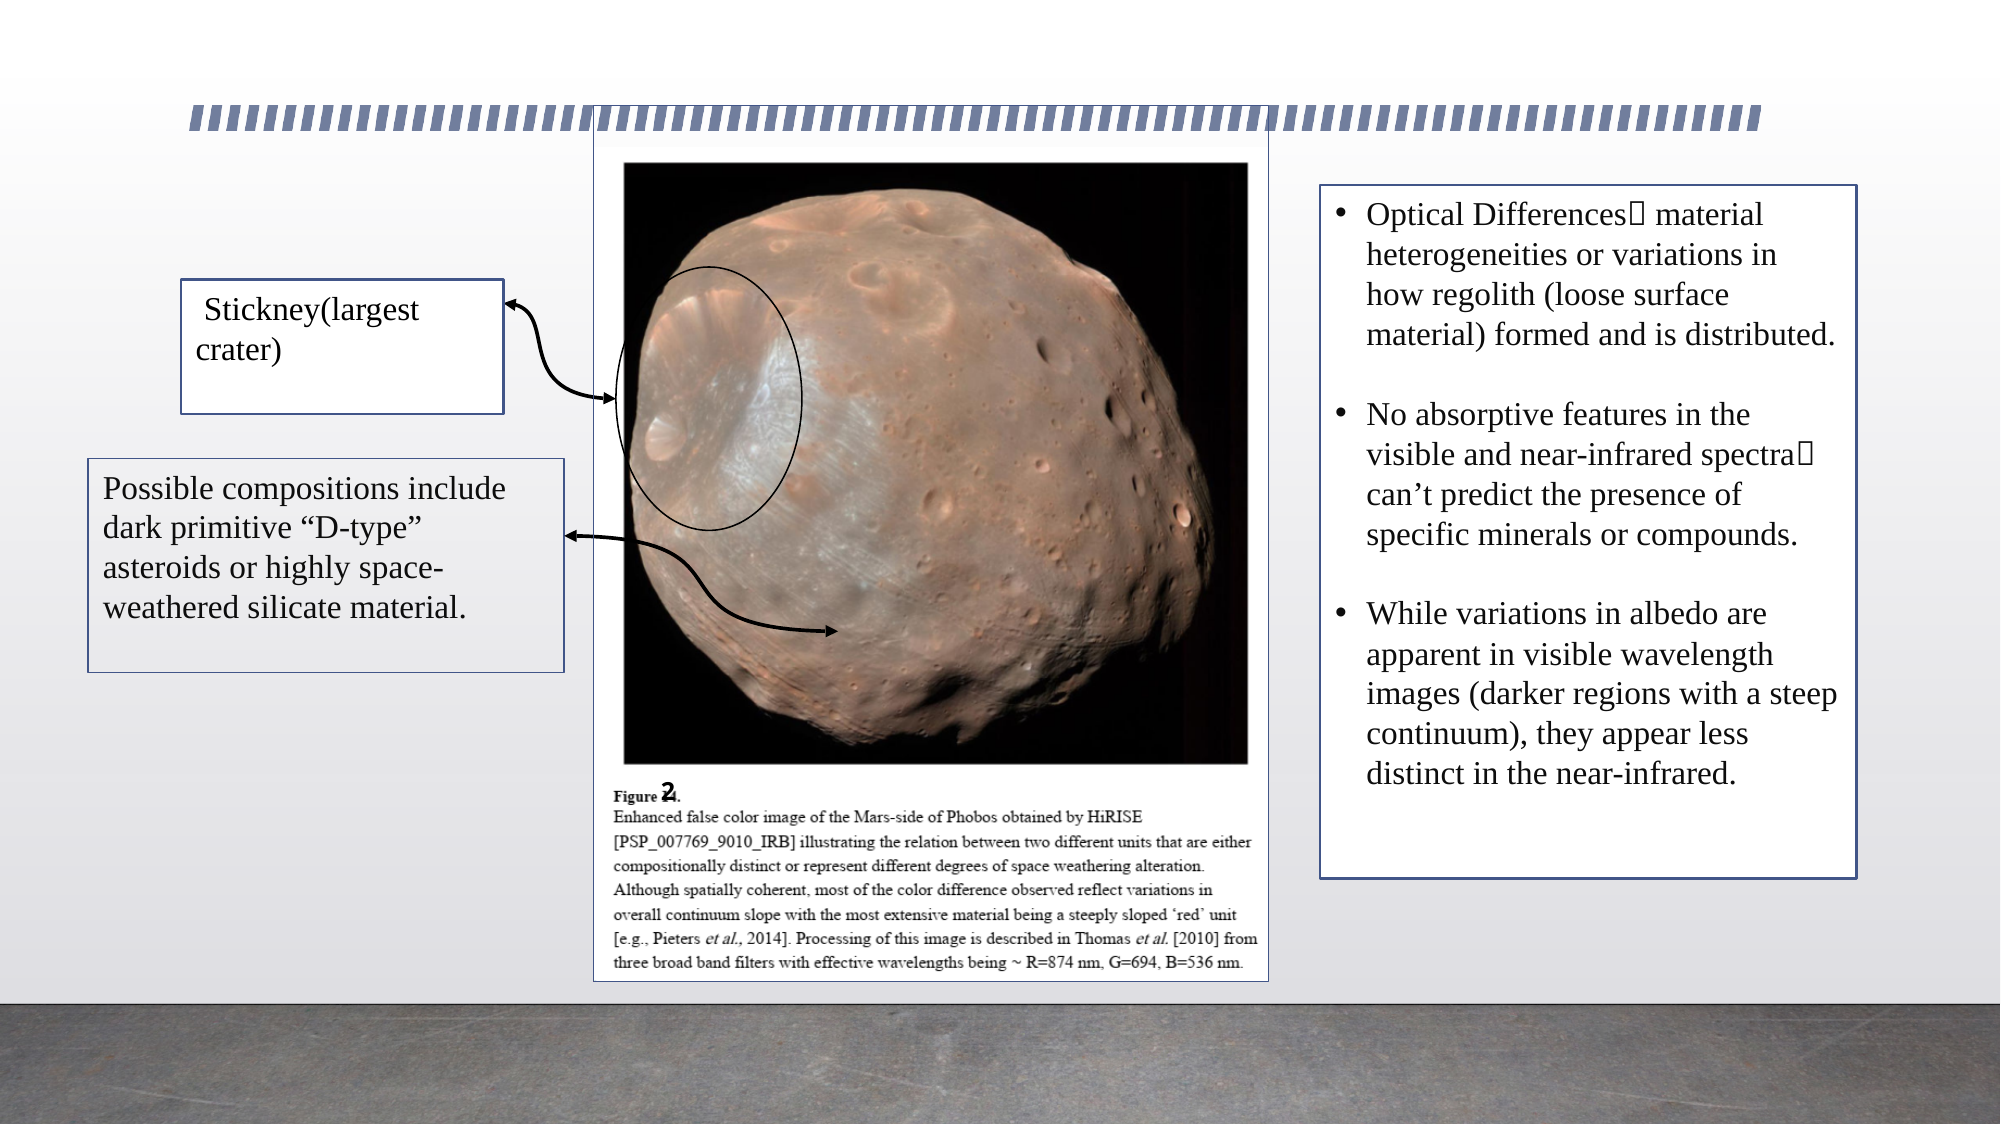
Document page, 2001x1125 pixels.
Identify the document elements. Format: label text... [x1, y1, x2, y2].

text_box Stickney(largest crater) [180, 278, 505, 415]
picture [0, 1004, 2000, 1124]
text_box Optical Differences material heterogeneities or variations in how regolith (loose surface material) formed and is distributed. No absorptive features in the visible and near-infrared spectra can’t predict the presence of specific minerals or compounds. While variations in albedo are apparent in visible wavelength images (darker regions with a steep continuum), they appear less distinct in the near-infrared. [1319, 184, 1858, 880]
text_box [503, 302, 617, 399]
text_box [563, 535, 839, 632]
text_box [593, 105, 1269, 147]
text_box Possible compositions include dark primitive “D-type” asteroids or highly space-weathered silicate material. [88, 458, 565, 673]
picture [593, 147, 1269, 983]
